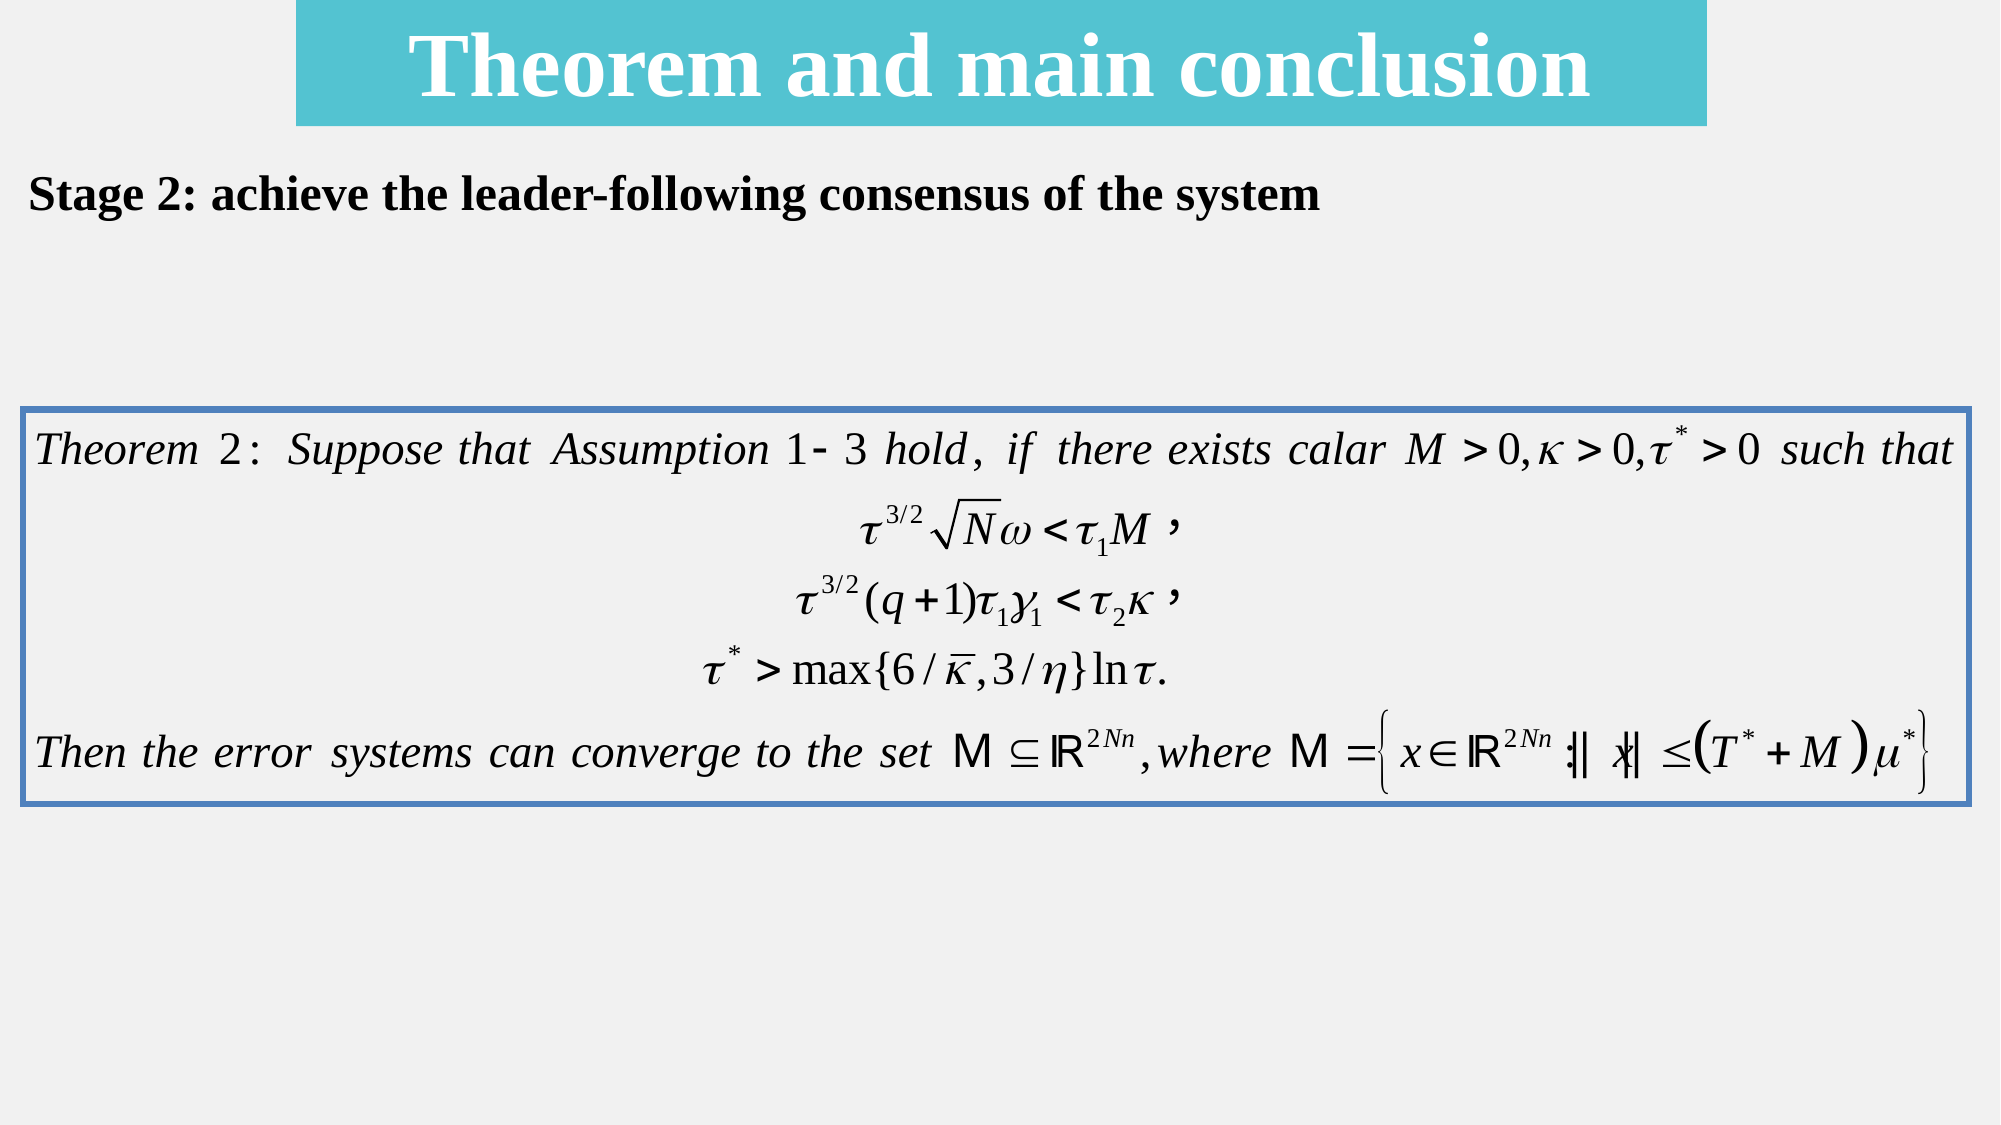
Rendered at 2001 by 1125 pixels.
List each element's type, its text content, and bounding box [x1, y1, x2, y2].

text_box [296, 0, 1707, 127]
text_box Theorem and main conclusion [309, 2, 1691, 115]
text_box Stage 2: achieve the leader-following consensus of the system [25, 158, 1385, 221]
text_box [25, 412, 1967, 802]
